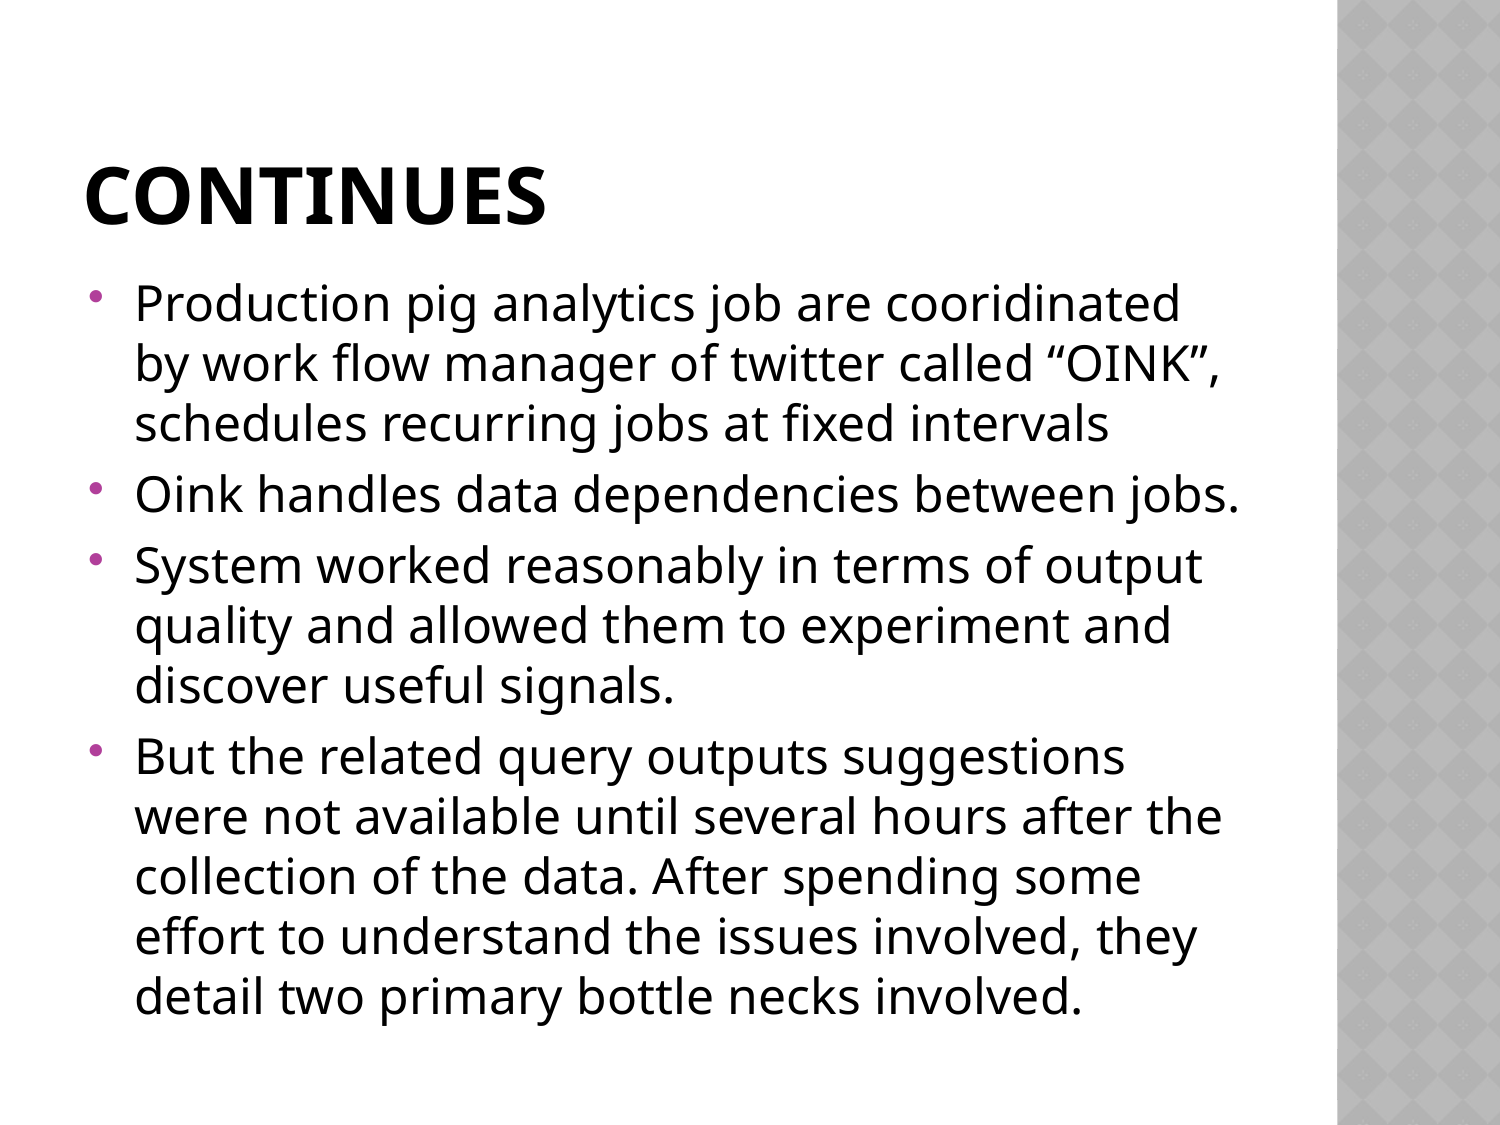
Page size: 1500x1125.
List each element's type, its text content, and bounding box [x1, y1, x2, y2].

title continues [75, 52, 1263, 240]
list Production pig analytics job are cooridinated by work flow manager of twitter called “OINK”, schedules recurring jobs at fixed intervals Oink handles data dependencies between jobs. System worked reasonably in terms of output quality and allowed them to experiment and discover useful signals. But the related query outputs suggestions were not available until several hours after the collection of the data. After spending some effort to understand the issues involved, they detail two primary bottle necks involved. [75, 264, 1263, 1059]
